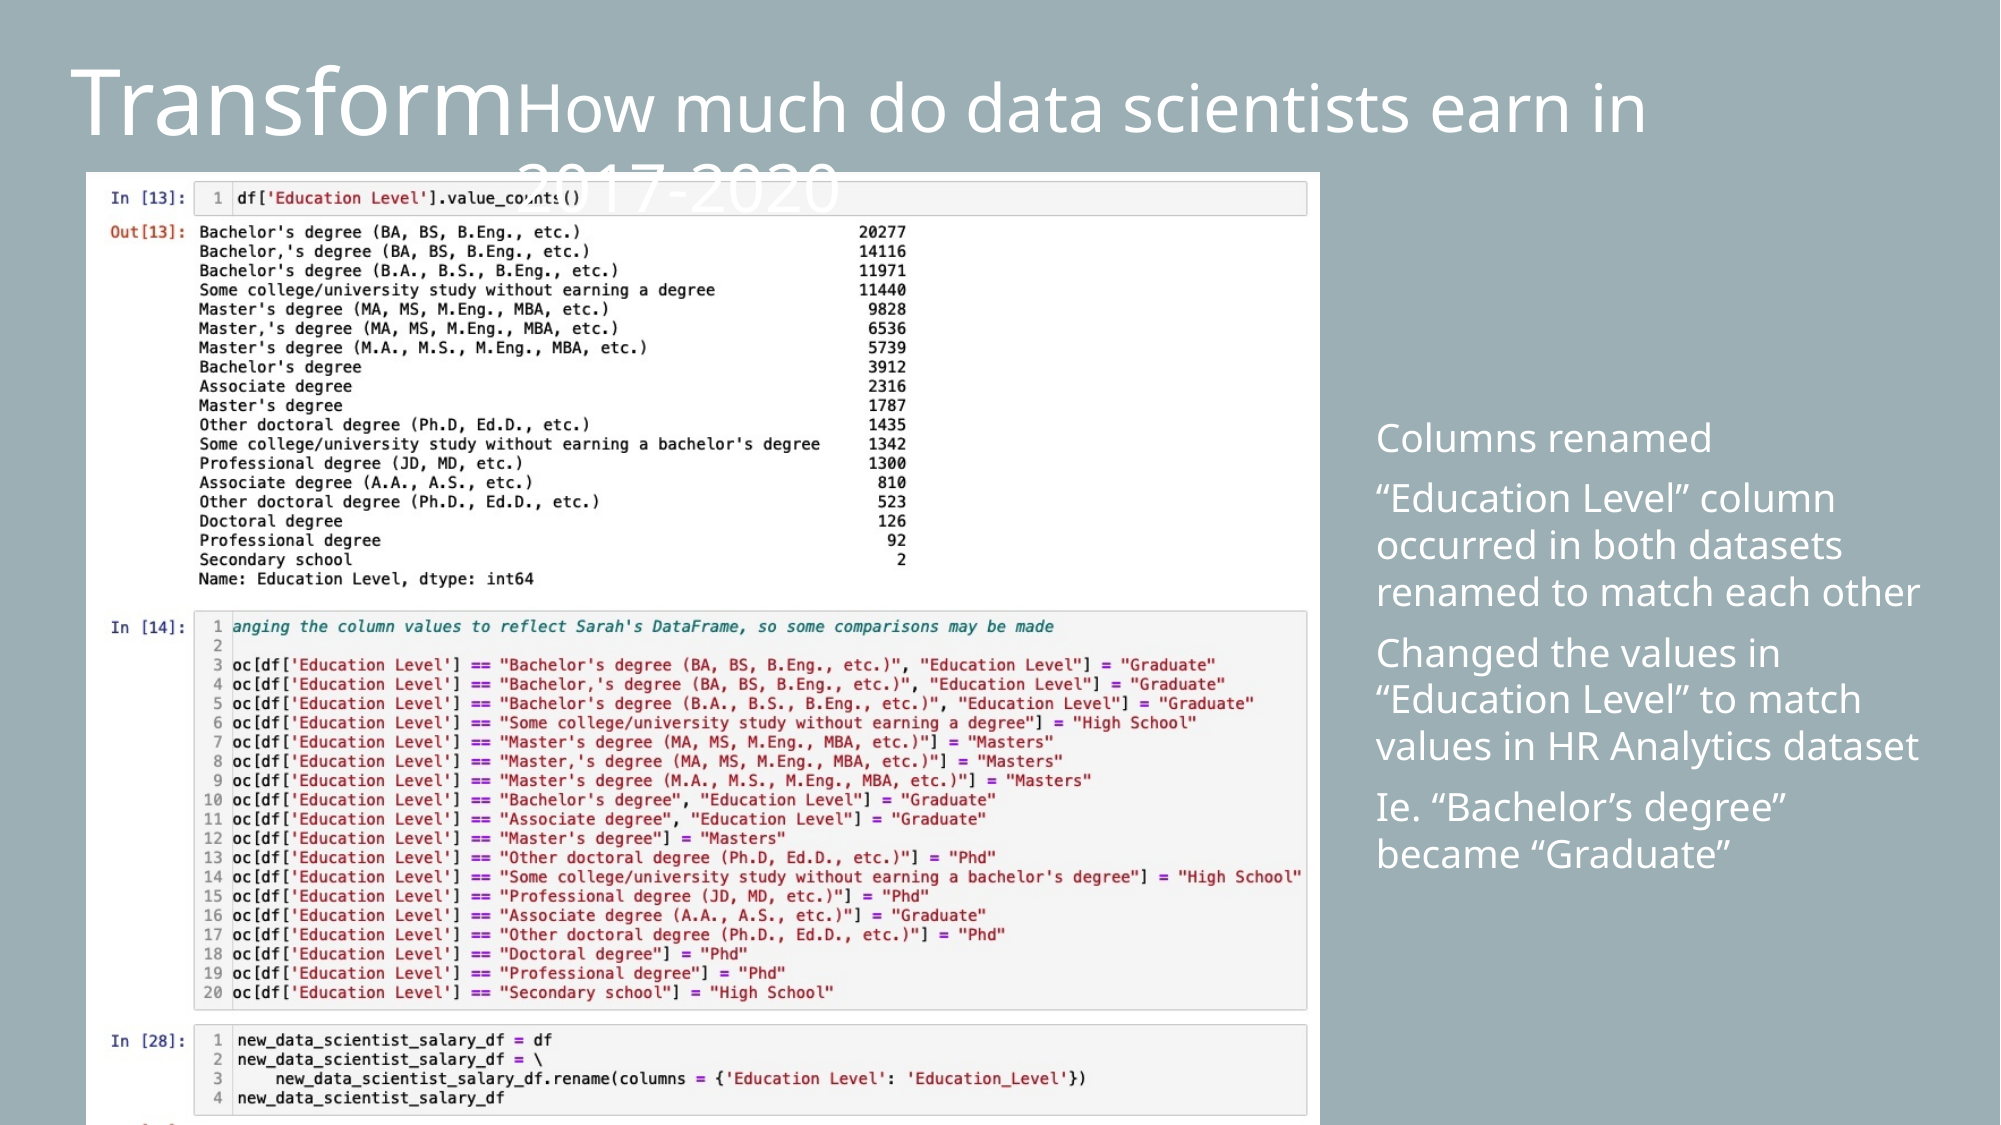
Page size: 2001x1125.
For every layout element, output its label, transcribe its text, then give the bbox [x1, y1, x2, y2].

text_box Transform [55, 35, 531, 206]
text_box How much do data scientists earn in 2017-2020 [500, 58, 1836, 233]
picture [86, 172, 1320, 1125]
subtitle Columns renamed “Education Level” column occurred in both datasets renamed to match each other Changed the values in “Education Level” to match values in HR Analytics dataset Ie. “Bachelor’s degree” became “Graduate” [1360, 405, 1953, 892]
